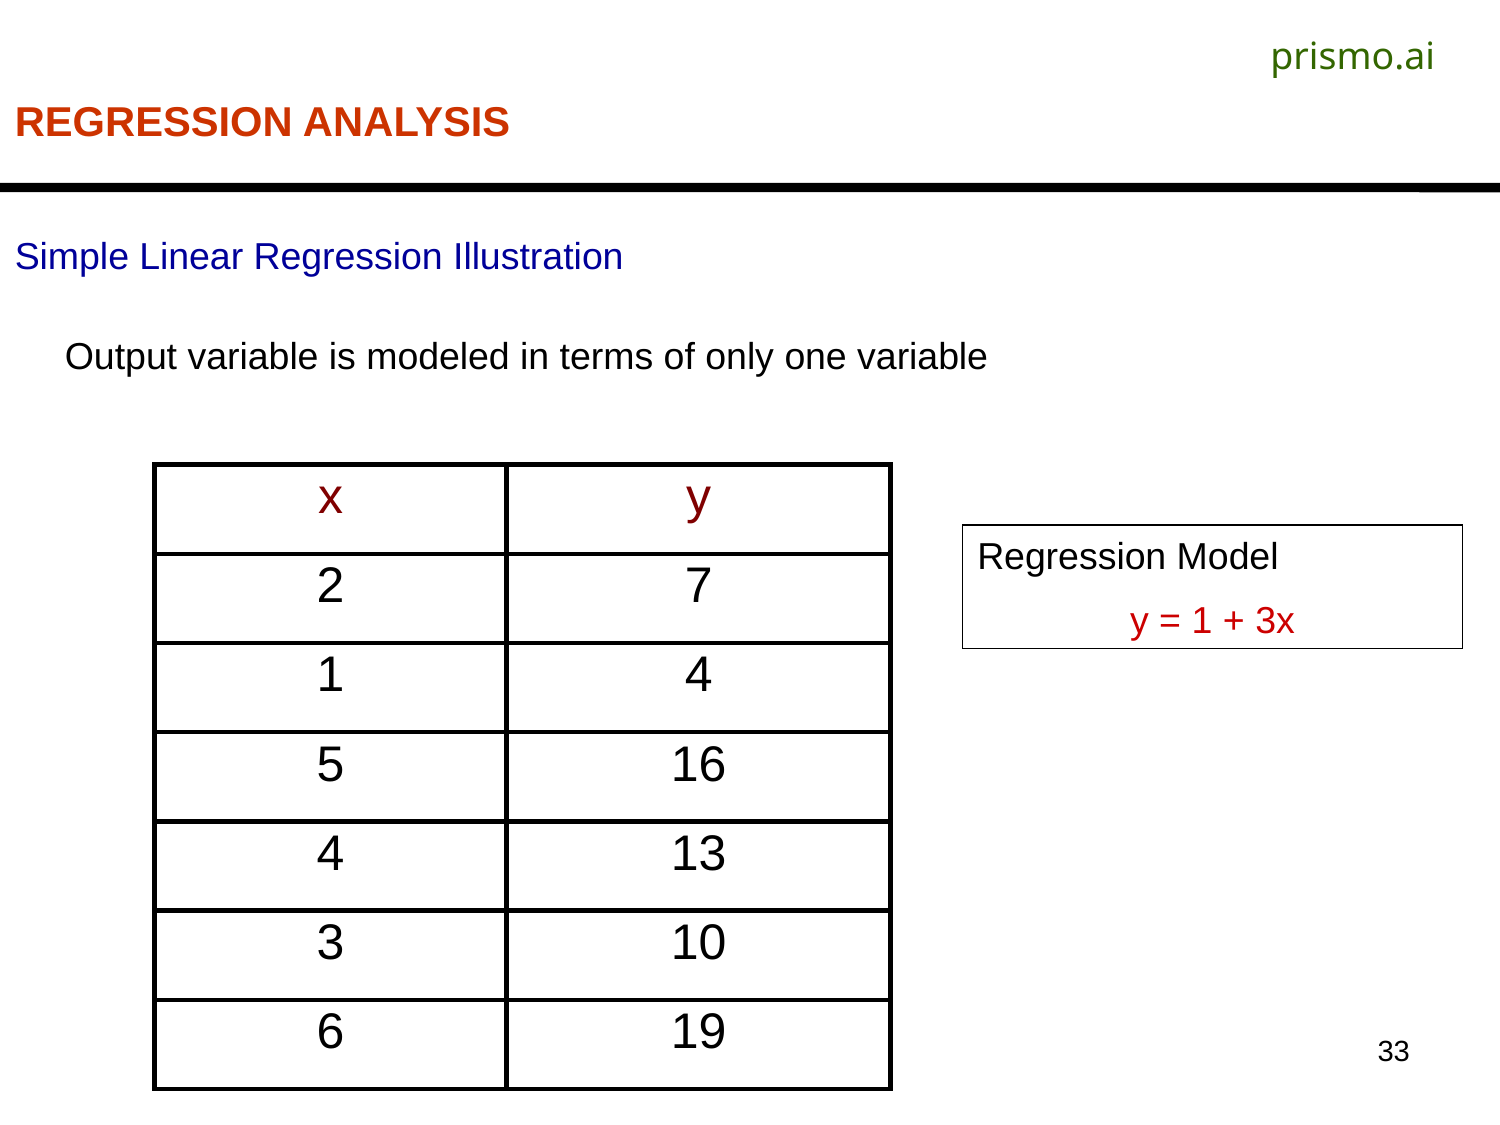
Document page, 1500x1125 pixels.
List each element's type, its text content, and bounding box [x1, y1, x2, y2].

text_box REGRESSION ANALYSIS [0, 87, 713, 153]
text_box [137, 462, 1182, 1125]
text_box Regression Model y = 1 + 3x [1185, 524, 1463, 649]
text_box Simple Linear Regression Illustration [0, 224, 1500, 285]
text_box prismo.ai [737, 24, 1450, 85]
text_box Output variable is modeled in terms of only one variable [50, 324, 1275, 385]
slide_number 33 [1185, 1024, 1426, 1103]
